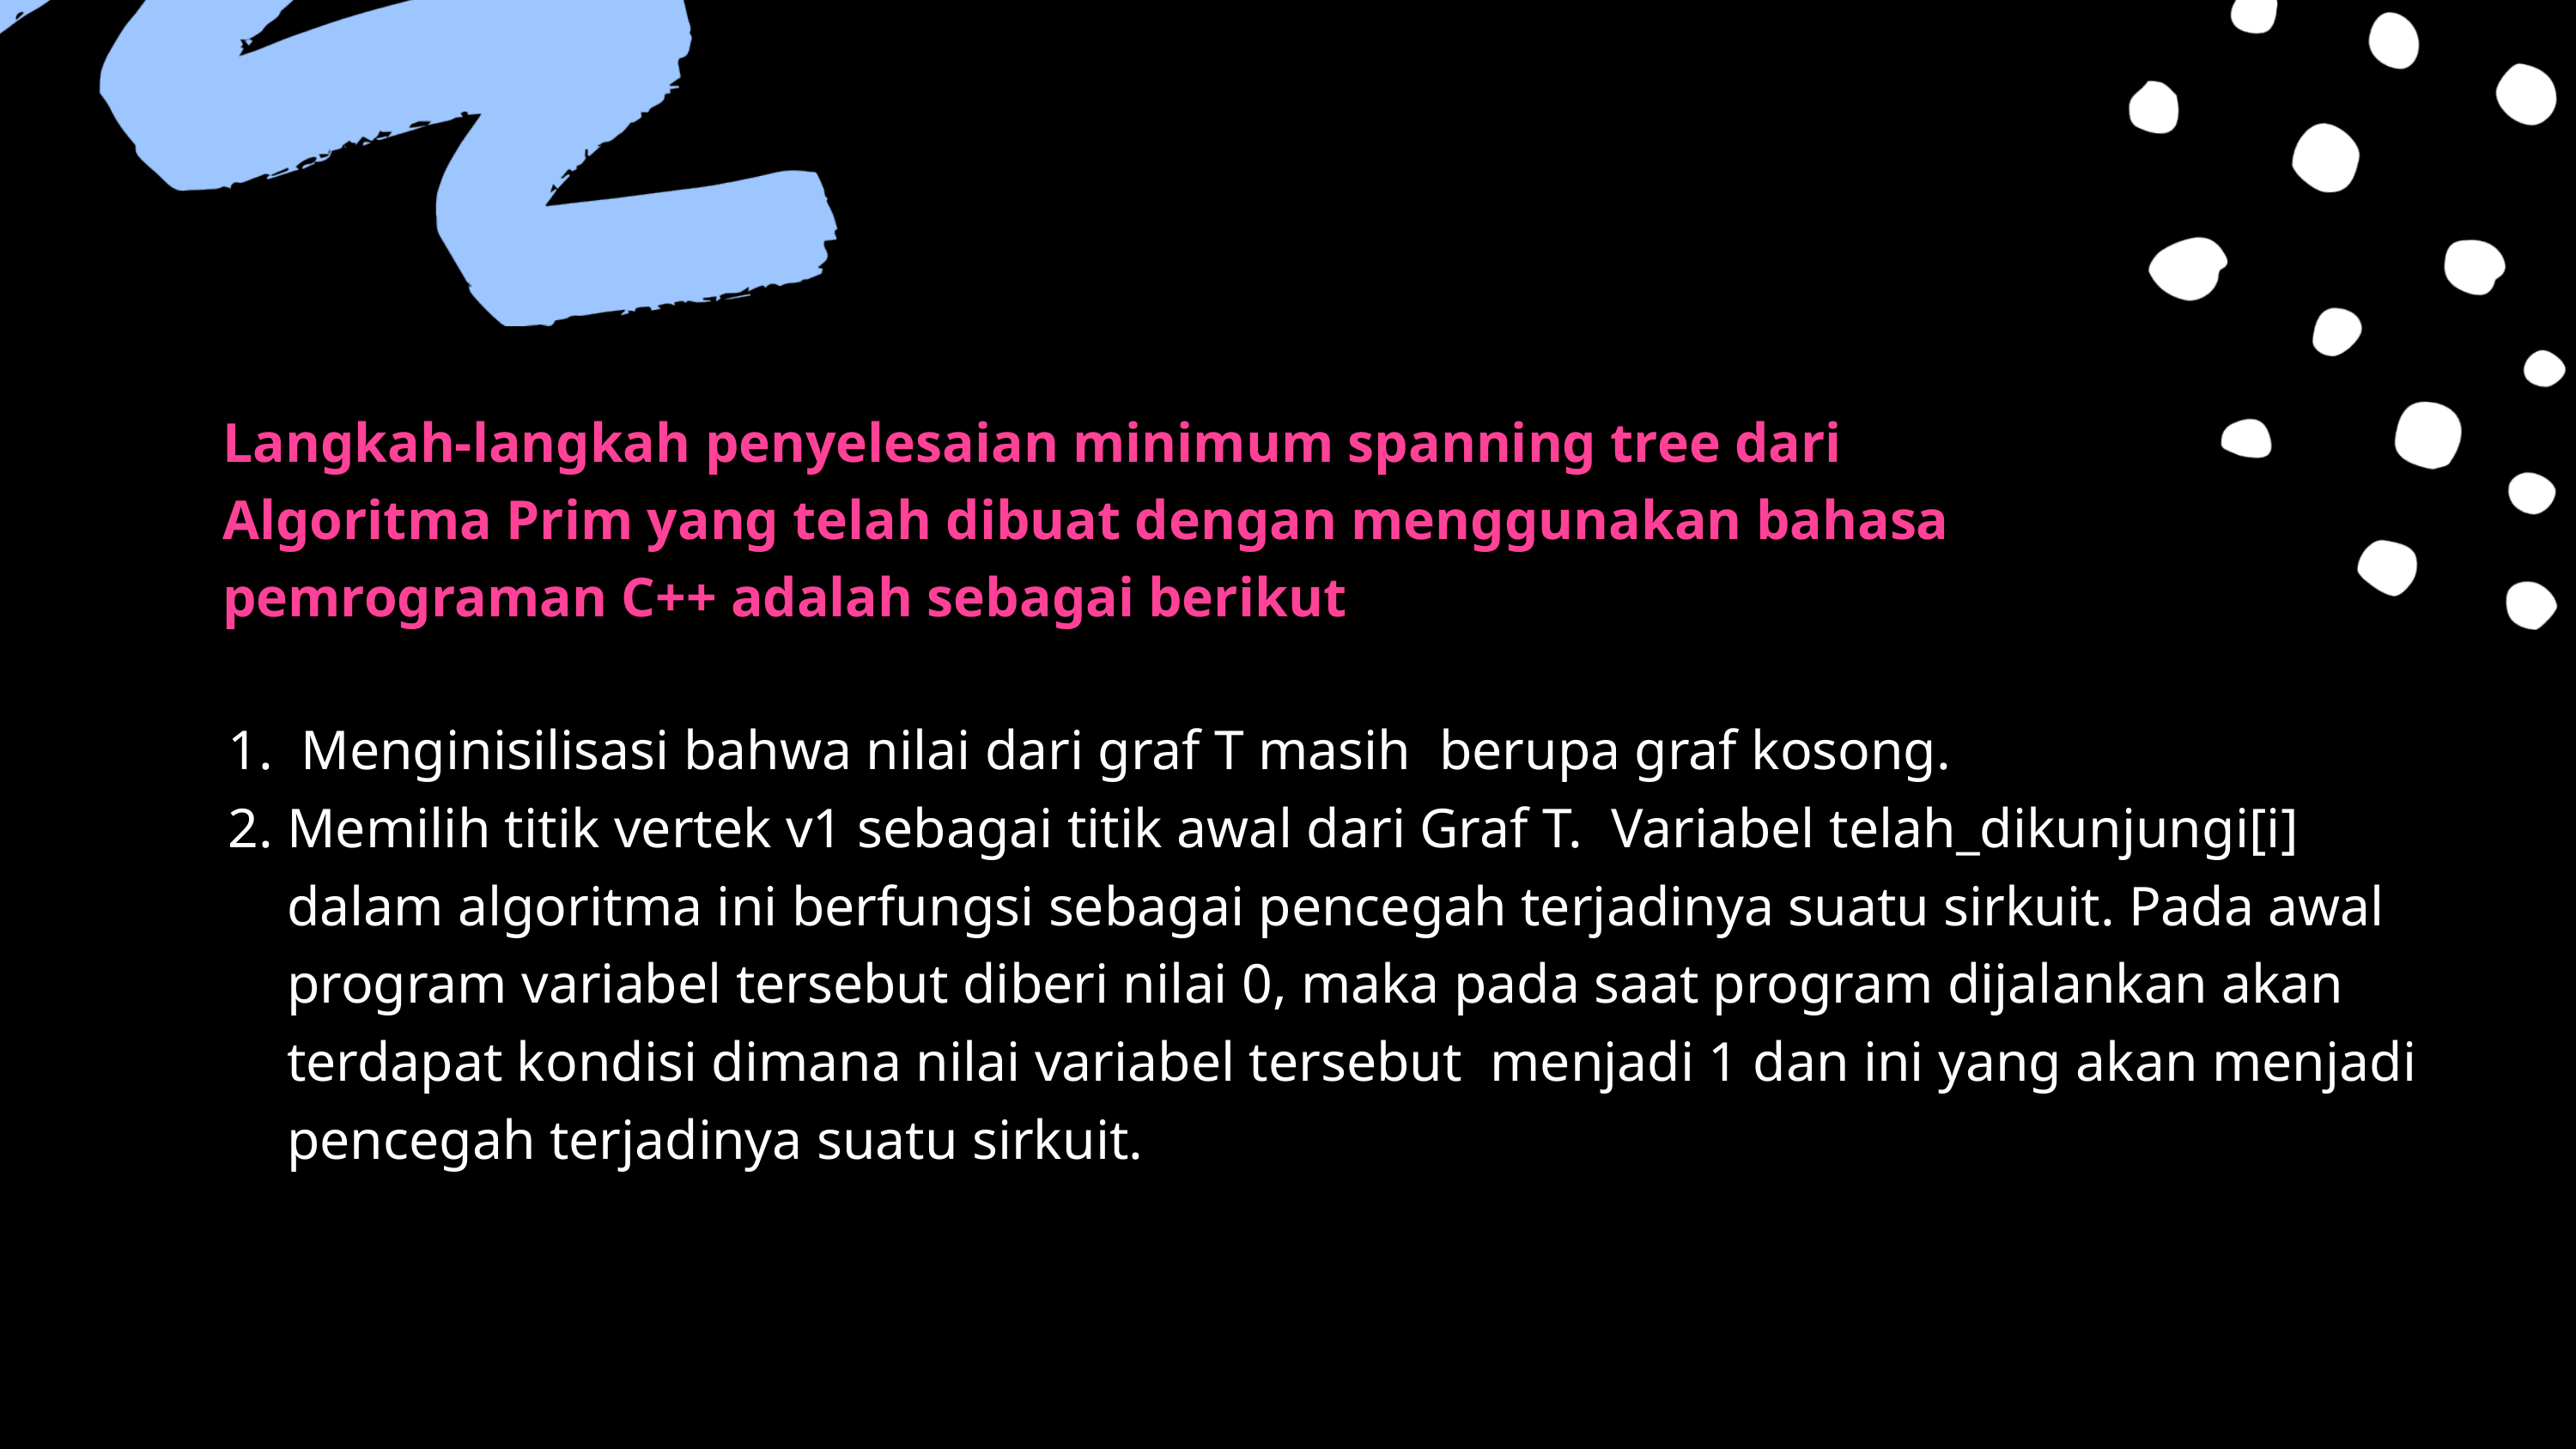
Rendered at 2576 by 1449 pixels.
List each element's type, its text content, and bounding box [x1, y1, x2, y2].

picture [2088, 0, 2576, 672]
text_box Langkah-langkah penyelesaian minimum spanning tree dari Algoritma Prim yang telah dibuat dengan menggunakan bahasa pemrograman C++ adalah sebagai berikut [222, 395, 1956, 634]
picture [0, 0, 842, 326]
text_box Menginisilisasi bahwa nilai dari graf T masih berupa graf kosong. Memilih titik vertek v1 sebagai titik awal dari Graf T. Variabel telah_dikunjungi[i] dalam algoritma ini berfungsi sebagai pencegah terjadinya suatu sirkuit. Pada awal program variabel tersebut diberi nilai 0, maka pada saat program dijalankan akan terdapat kondisi dimana nilai variabel tersebut menjadi 1 dan ini yang akan menjadi pencegah terjadinya suatu sirkuit. [222, 702, 2427, 893]
